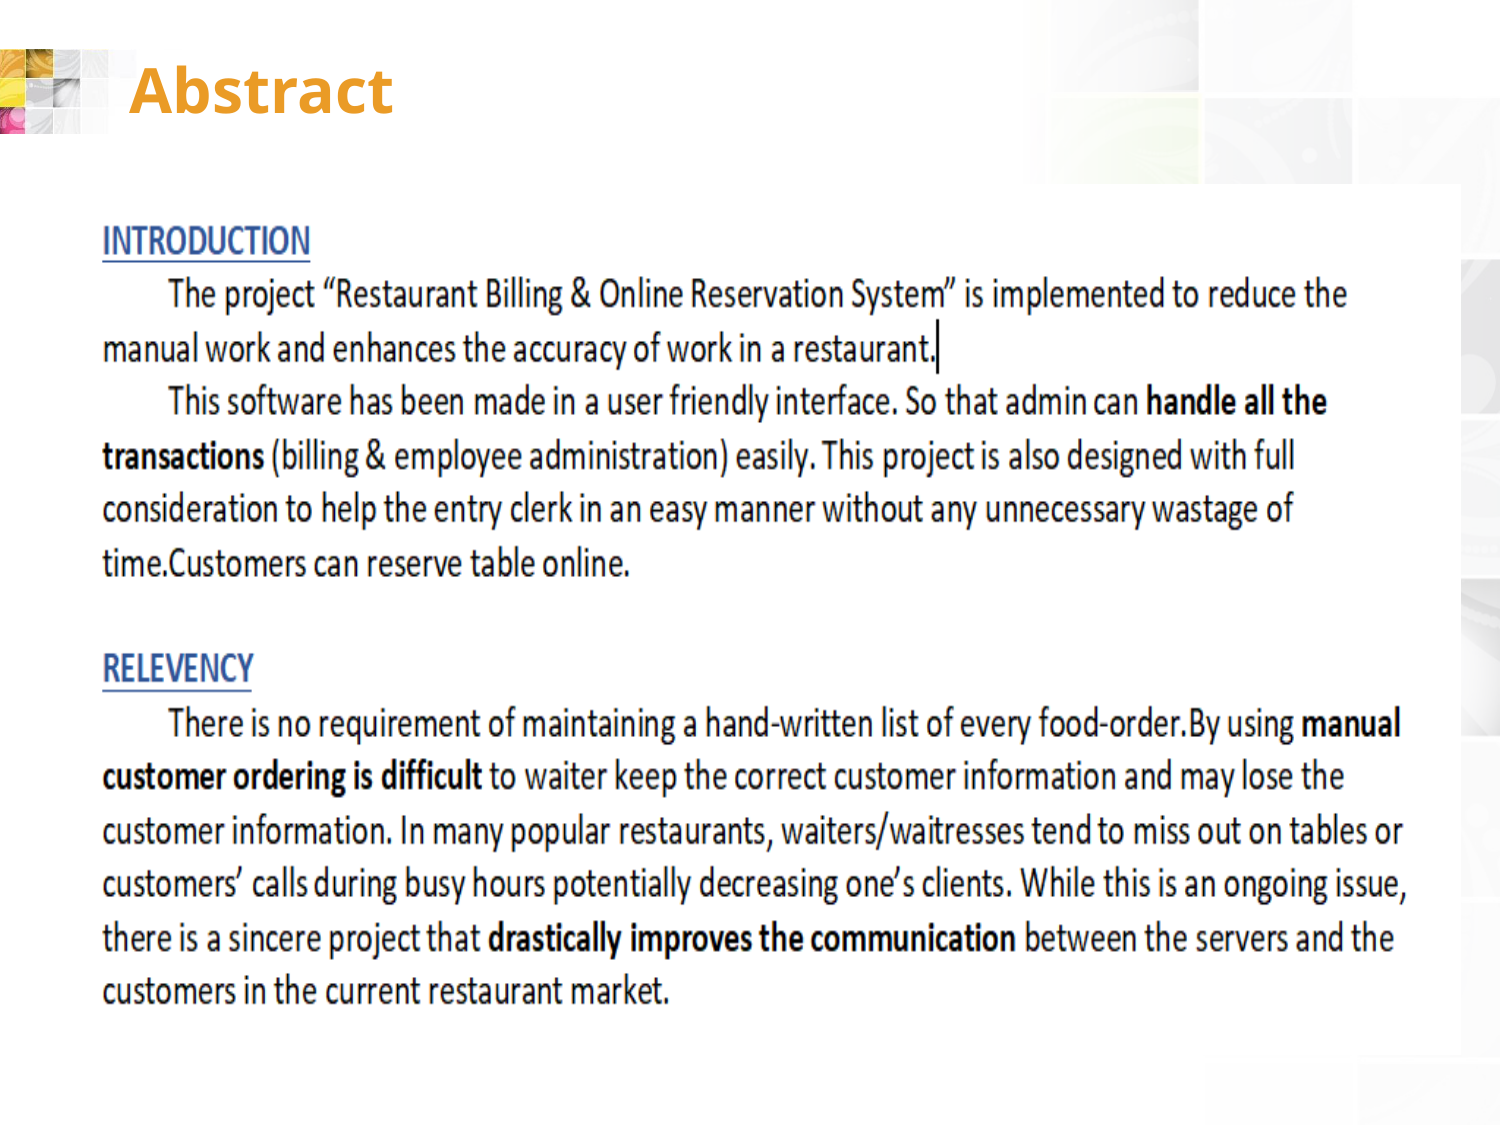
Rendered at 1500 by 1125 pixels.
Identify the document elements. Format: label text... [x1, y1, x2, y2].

picture [0, 49, 114, 134]
title Abstract [114, 19, 1438, 135]
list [79, 184, 1461, 1055]
